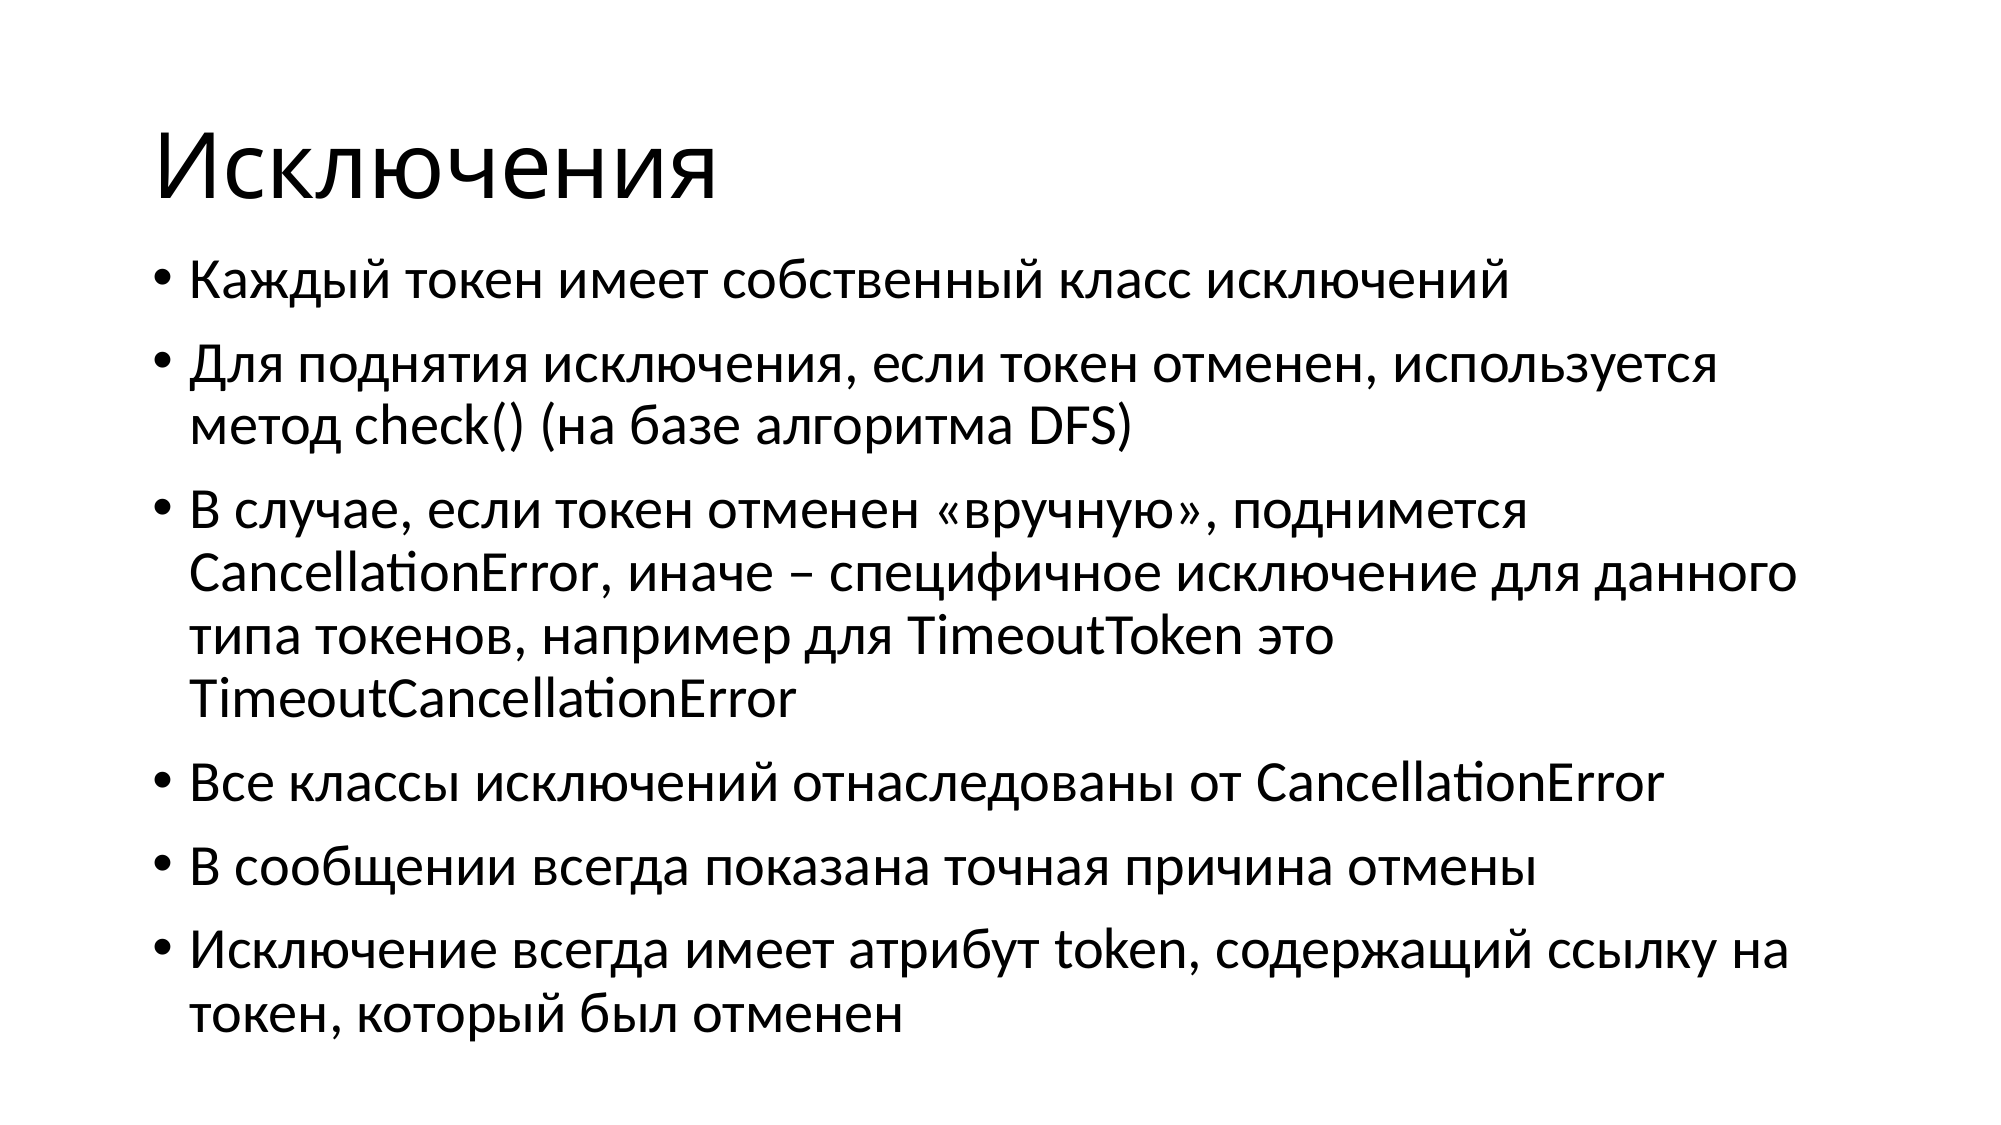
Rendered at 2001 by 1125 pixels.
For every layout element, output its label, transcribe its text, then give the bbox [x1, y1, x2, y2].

title Исключения [137, 59, 1863, 240]
list Каждый токен имеет собственный класс исключений Для поднятия исключения, если токен отменен, используется метод check() (на базе алгоритма DFS) В случае, если токен отменен «вручную», поднимется CancellationError, иначе – специфичное исключение для данного типа токенов, например для TimeoutToken это TimeoutCancellationError Все классы исключений отнаследованы от CancellationError В сообщении всегда показана точная причина отмены Исключение всегда имеет атрибут token, содержащий ссылку на токен, который был отменен [137, 240, 1863, 1066]
